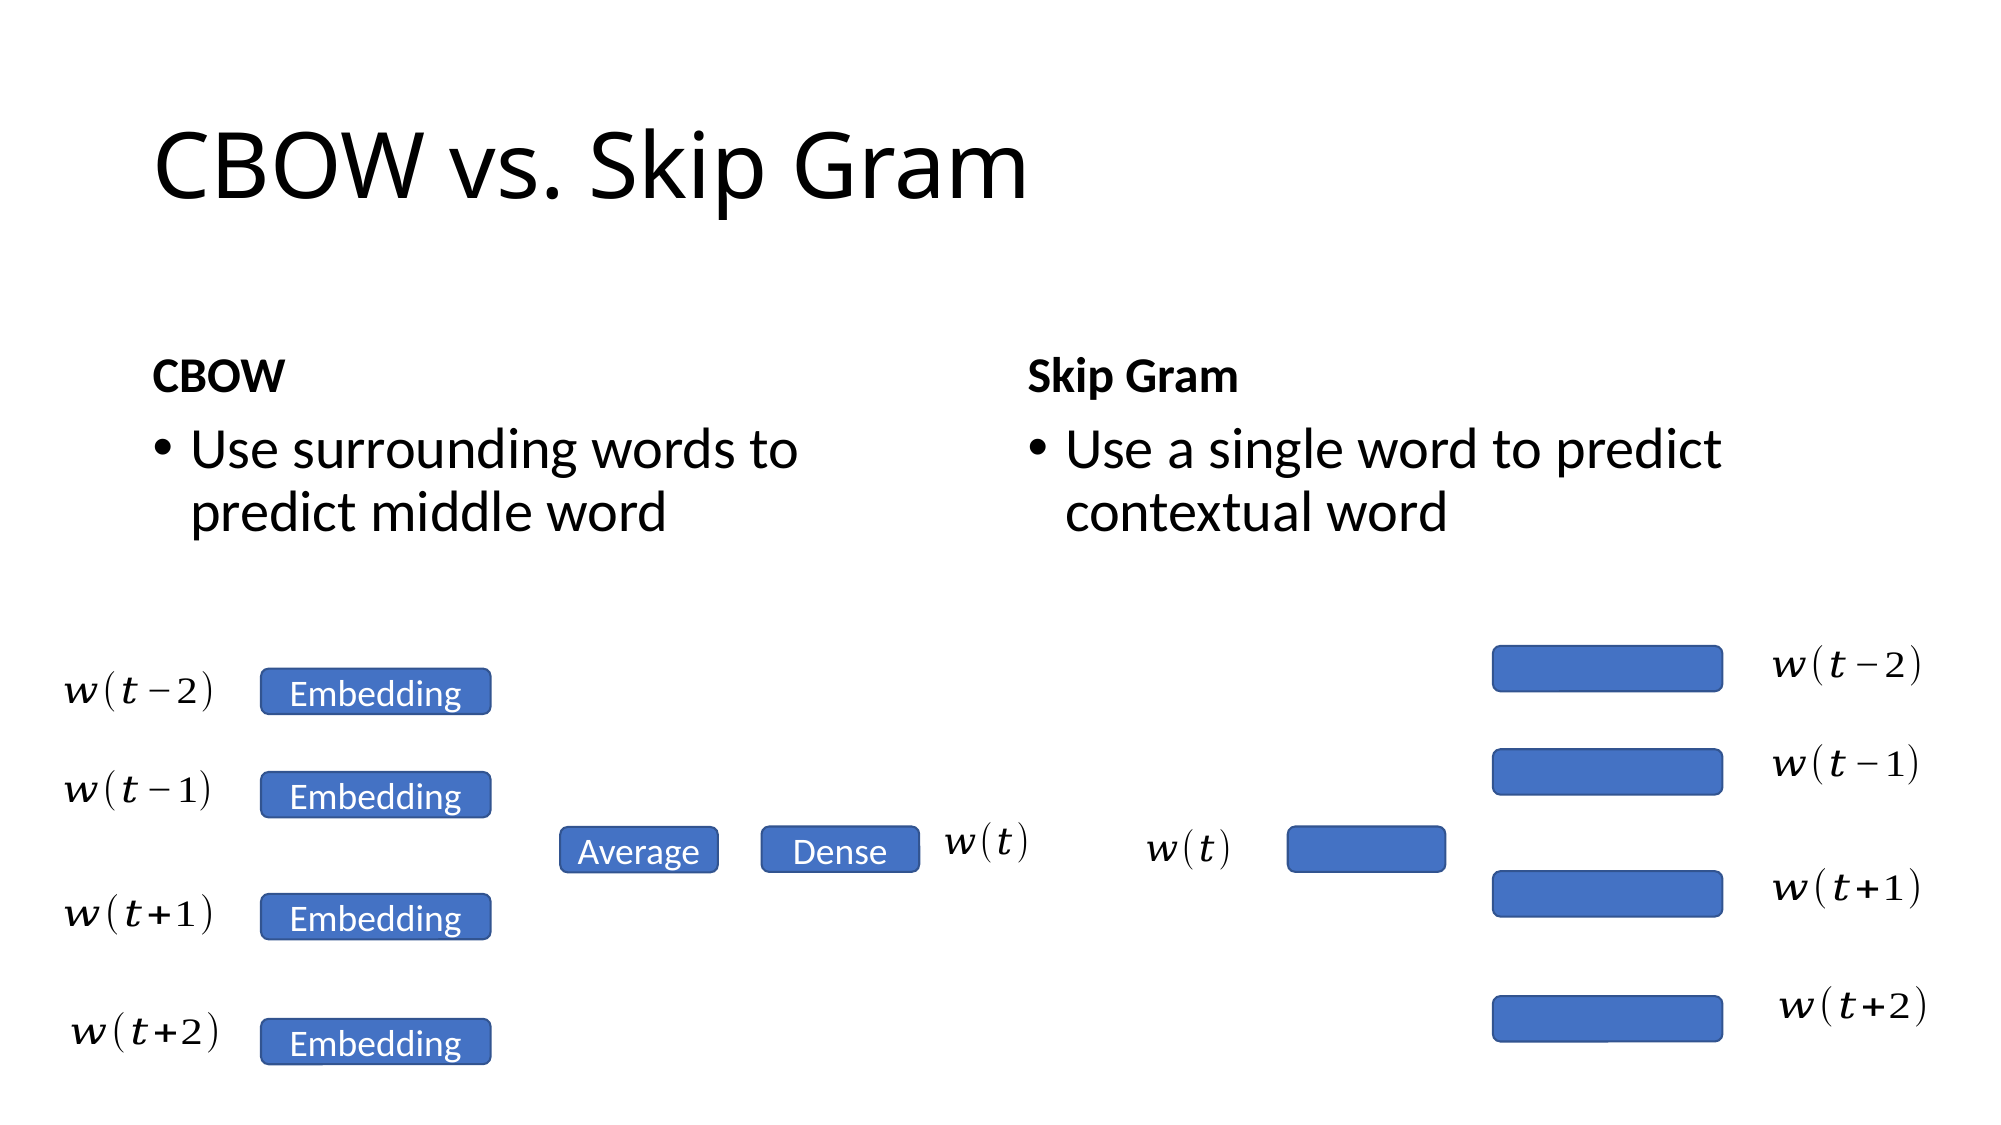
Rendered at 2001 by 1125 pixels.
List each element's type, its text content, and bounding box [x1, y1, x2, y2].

text_box Embedding [259, 770, 492, 819]
text_box Embedding [259, 892, 492, 941]
text_box [1491, 870, 1724, 918]
list CBOW [137, 275, 984, 410]
list Skip Gram [1012, 275, 1863, 410]
list Use a single word to predict contextual word [1012, 410, 1863, 1016]
text_box Embedding [259, 1017, 492, 1066]
text_box [1286, 825, 1447, 873]
text_box Average [559, 825, 719, 874]
text_box [1491, 644, 1724, 693]
text_box [1491, 995, 1724, 1043]
text_box Dense [760, 825, 921, 873]
text_box [1491, 748, 1724, 796]
list Use surrounding words to predict middle word [137, 410, 984, 1016]
text_box Embedding [259, 667, 492, 716]
title CBOW vs. Skip Gram [137, 59, 1863, 278]
